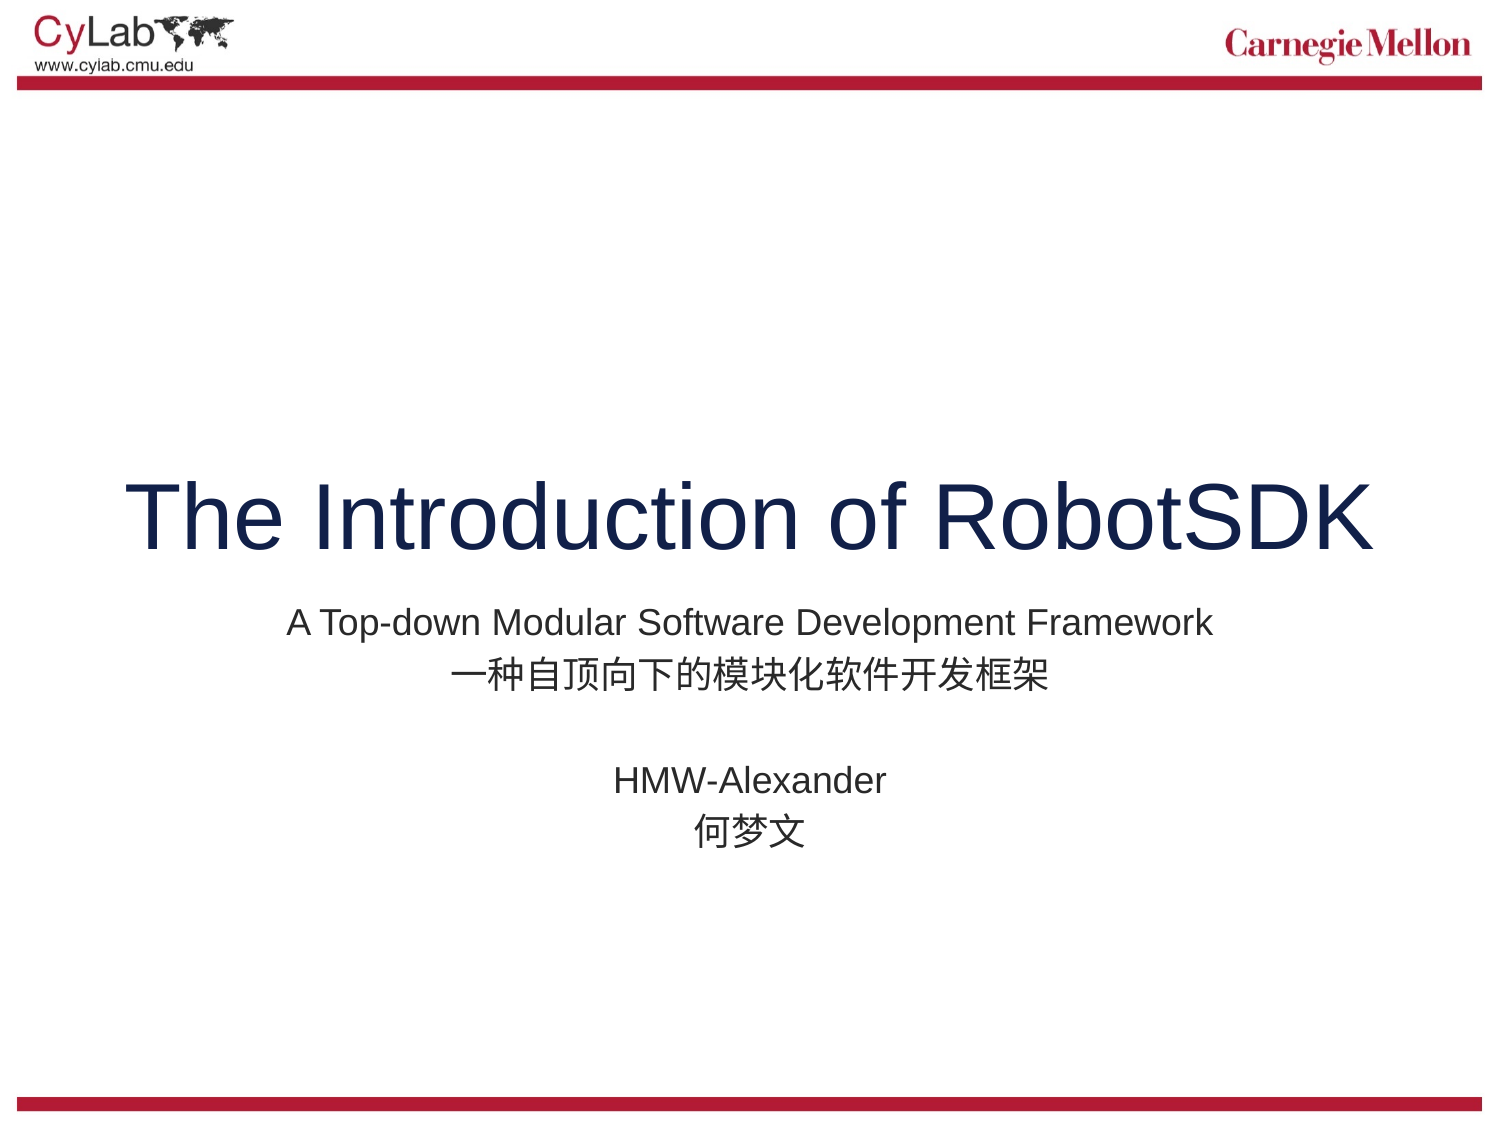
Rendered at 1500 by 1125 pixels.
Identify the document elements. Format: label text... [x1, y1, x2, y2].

title The Introduction of RobotSDK [55, 184, 1445, 576]
picture [0, 0, 1500, 117]
subtitle A Top-down Modular Software Development Framework 一种自顶向下的模块化软件开发框架 HMW-Alexander 何梦文 [187, 590, 1313, 863]
picture [0, 1081, 1500, 1125]
